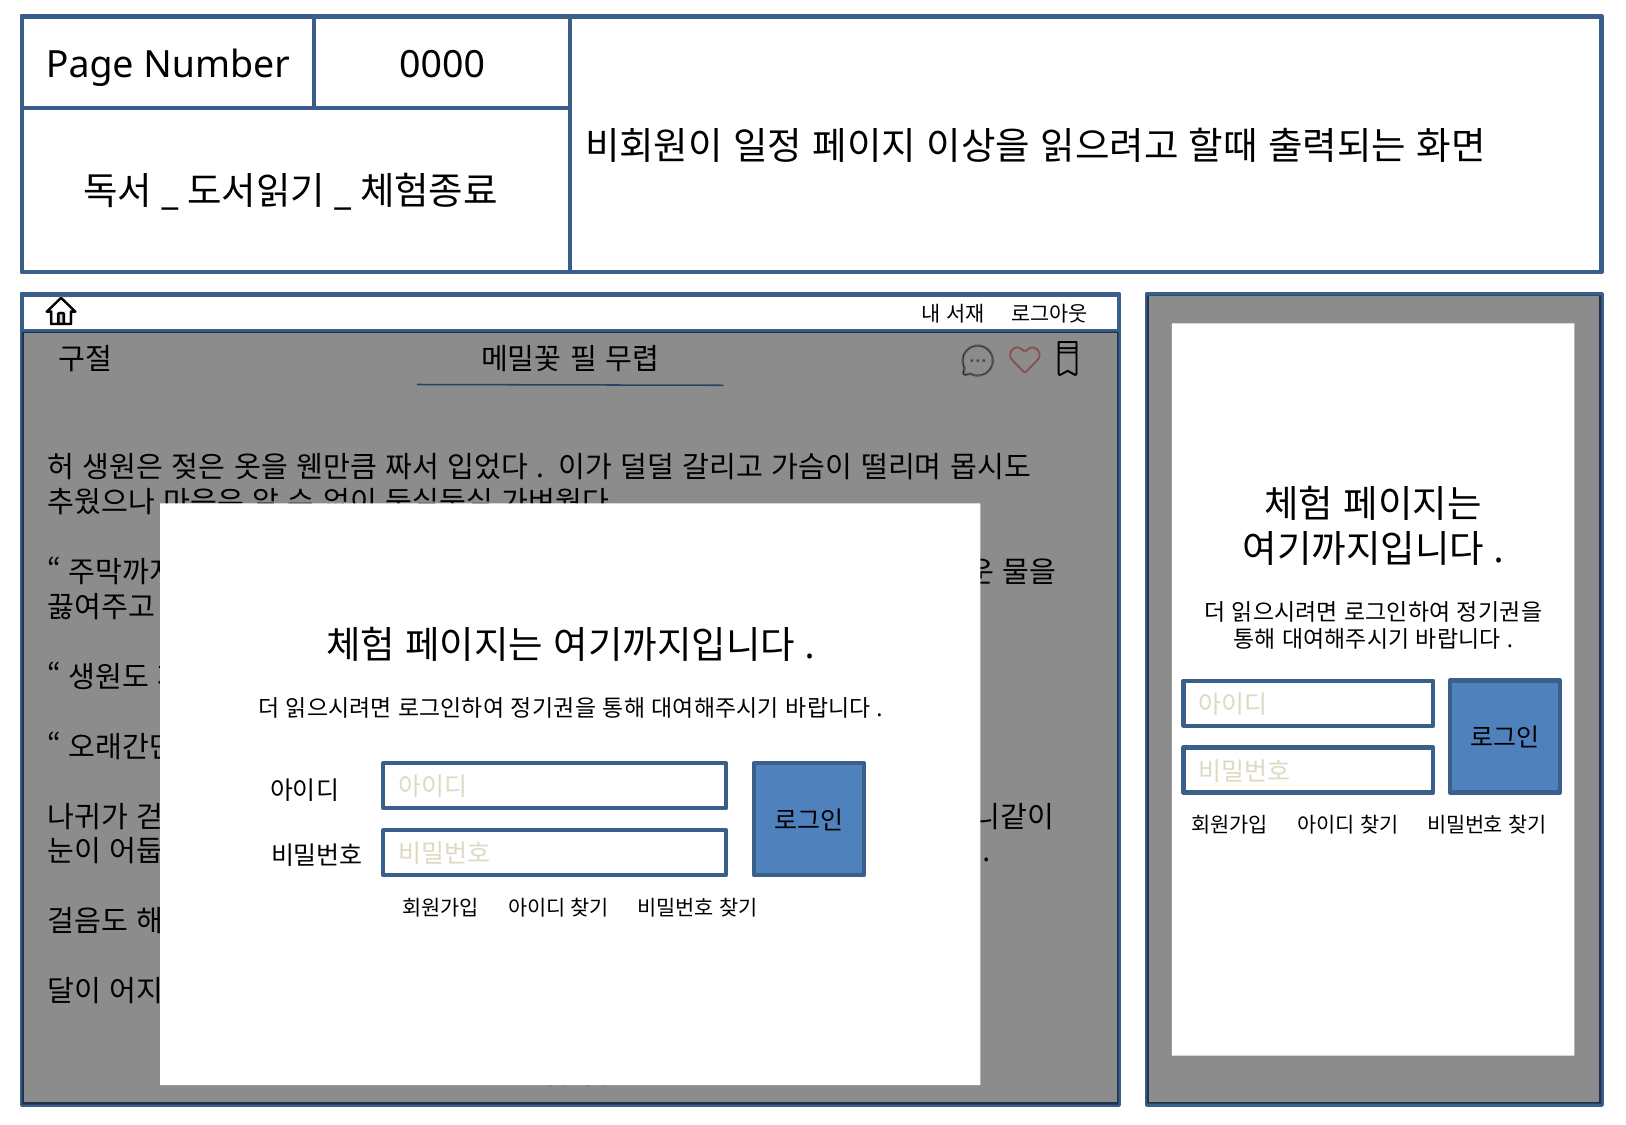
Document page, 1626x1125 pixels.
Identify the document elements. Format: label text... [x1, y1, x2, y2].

text_box [20, 330, 1121, 1107]
text_box 비밀번호 찾기 [622, 887, 773, 927]
text_box 로그인 [1448, 678, 1562, 795]
text_box 비밀번호 [1181, 745, 1435, 795]
text_box 비밀번호 [256, 832, 379, 878]
text_box 아이디 찾기 [493, 887, 622, 927]
text_box 체험 페이지는 여기까지입니다. 더 읽으시려면 로그인하여 정기권을 통해 대여해주시기 바랍니다. [1170, 321, 1576, 1058]
text_box 아이디 [255, 767, 354, 813]
text_box [1145, 294, 1604, 1106]
text_box 아이디 [381, 761, 728, 810]
picture [1050, 341, 1085, 376]
text_box 비회원이 일정 페이지 이상을 읽으려고 할때 출력되는 화면 [568, 14, 1604, 274]
text_box 비밀번호 [381, 828, 728, 877]
text_box 비밀번호 찾기 [1412, 804, 1562, 845]
text_box 0000 [312, 14, 568, 110]
picture [44, 295, 78, 329]
text_box 체험 페이지는 여기까지입니다. 더 읽으시려면 로그인하여 정기권을 통해 대여해주시기 바랍니다. [158, 501, 983, 1087]
text_box [20, 292, 1121, 330]
picture [942, 333, 1049, 386]
text_box Page Number [20, 14, 312, 110]
text_box 회원가입 [1177, 804, 1282, 845]
text_box 아이디 찾기 [1282, 804, 1412, 845]
text_box 회원가입 [387, 887, 493, 927]
text_box 아이디 [1181, 679, 1435, 728]
text_box 로그아웃 [1034, 293, 1119, 328]
text_box 내 서재 [907, 293, 1034, 328]
text_box 독독서_도서읽기_체험종료서 [20, 110, 568, 274]
text_box 로그인 [752, 761, 866, 877]
